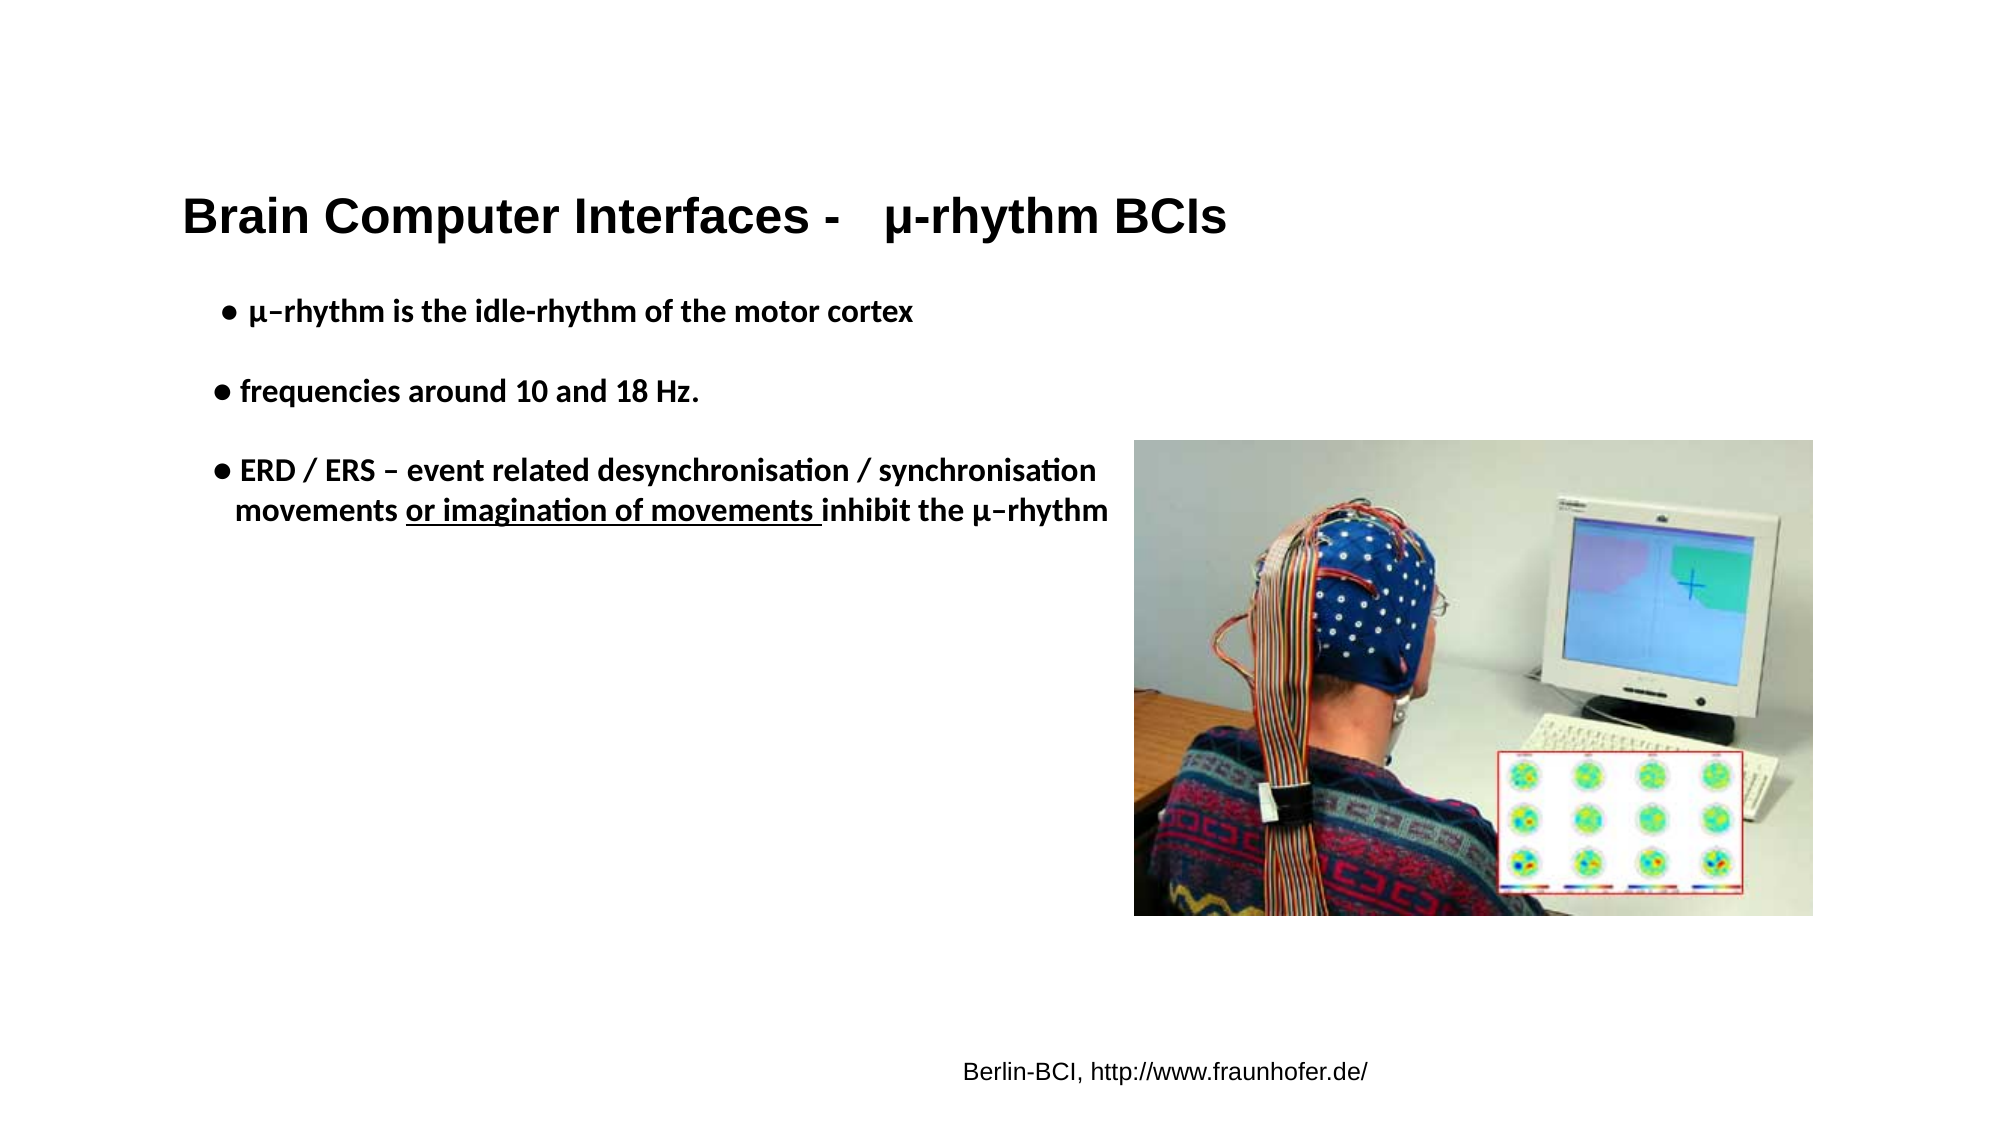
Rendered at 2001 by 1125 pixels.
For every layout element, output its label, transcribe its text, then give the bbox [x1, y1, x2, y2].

text_box Berlin-BCI, http://www.fraunhofer.de/ [948, 1047, 1384, 1093]
text_box Brain Computer Interfaces - μ-rhythm BCIs ● μ–rhythm is the idle-rhythm of the motor cortex ● frequencies around 10 and 18 Hz. ● ERD / ERS – event related desynchronisation / synchronisation movements or imagination of movements inhibit the μ–rhythm [167, 126, 1615, 716]
picture [1134, 440, 1813, 916]
